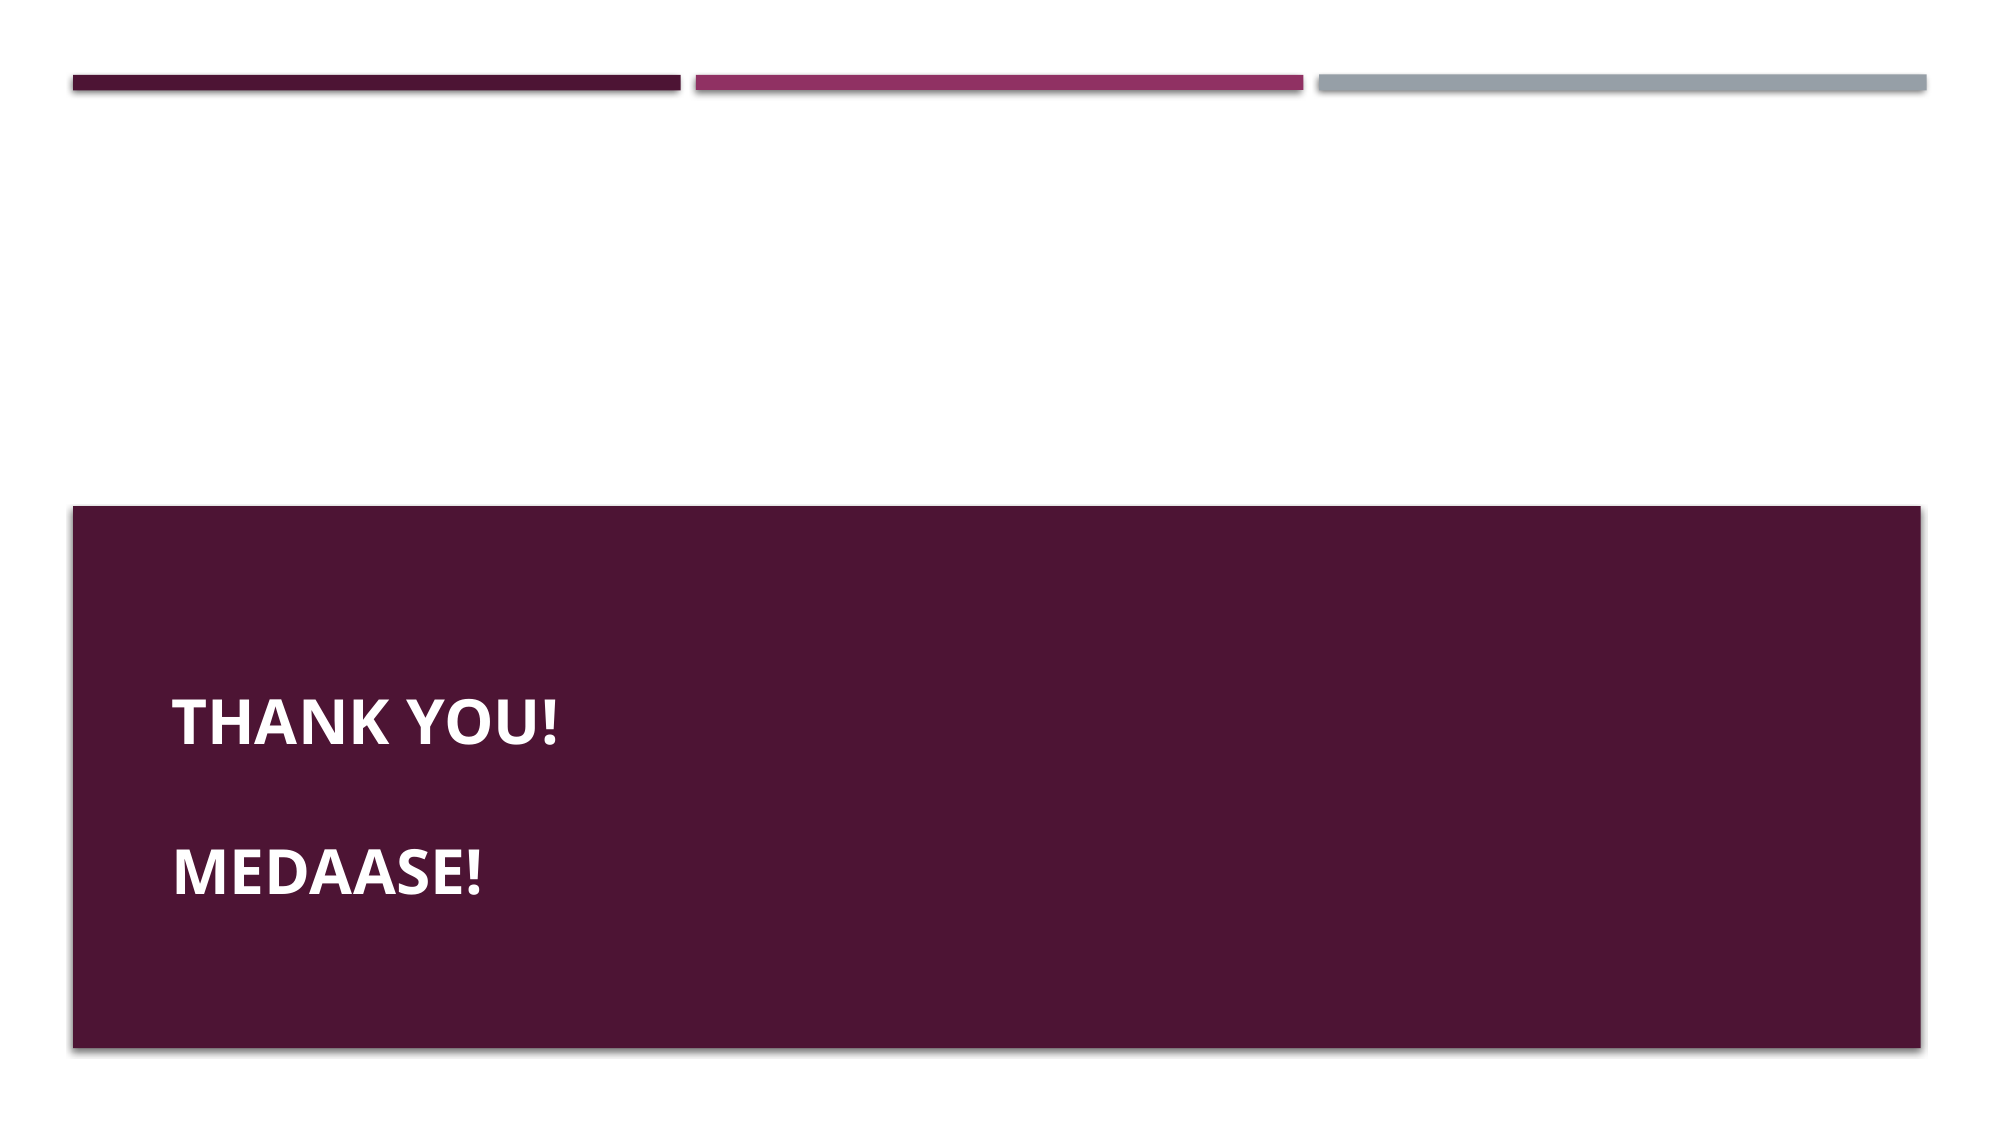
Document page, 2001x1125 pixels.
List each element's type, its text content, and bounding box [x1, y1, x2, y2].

text_box THANK YOU! MEDAASE! [156, 675, 1712, 917]
